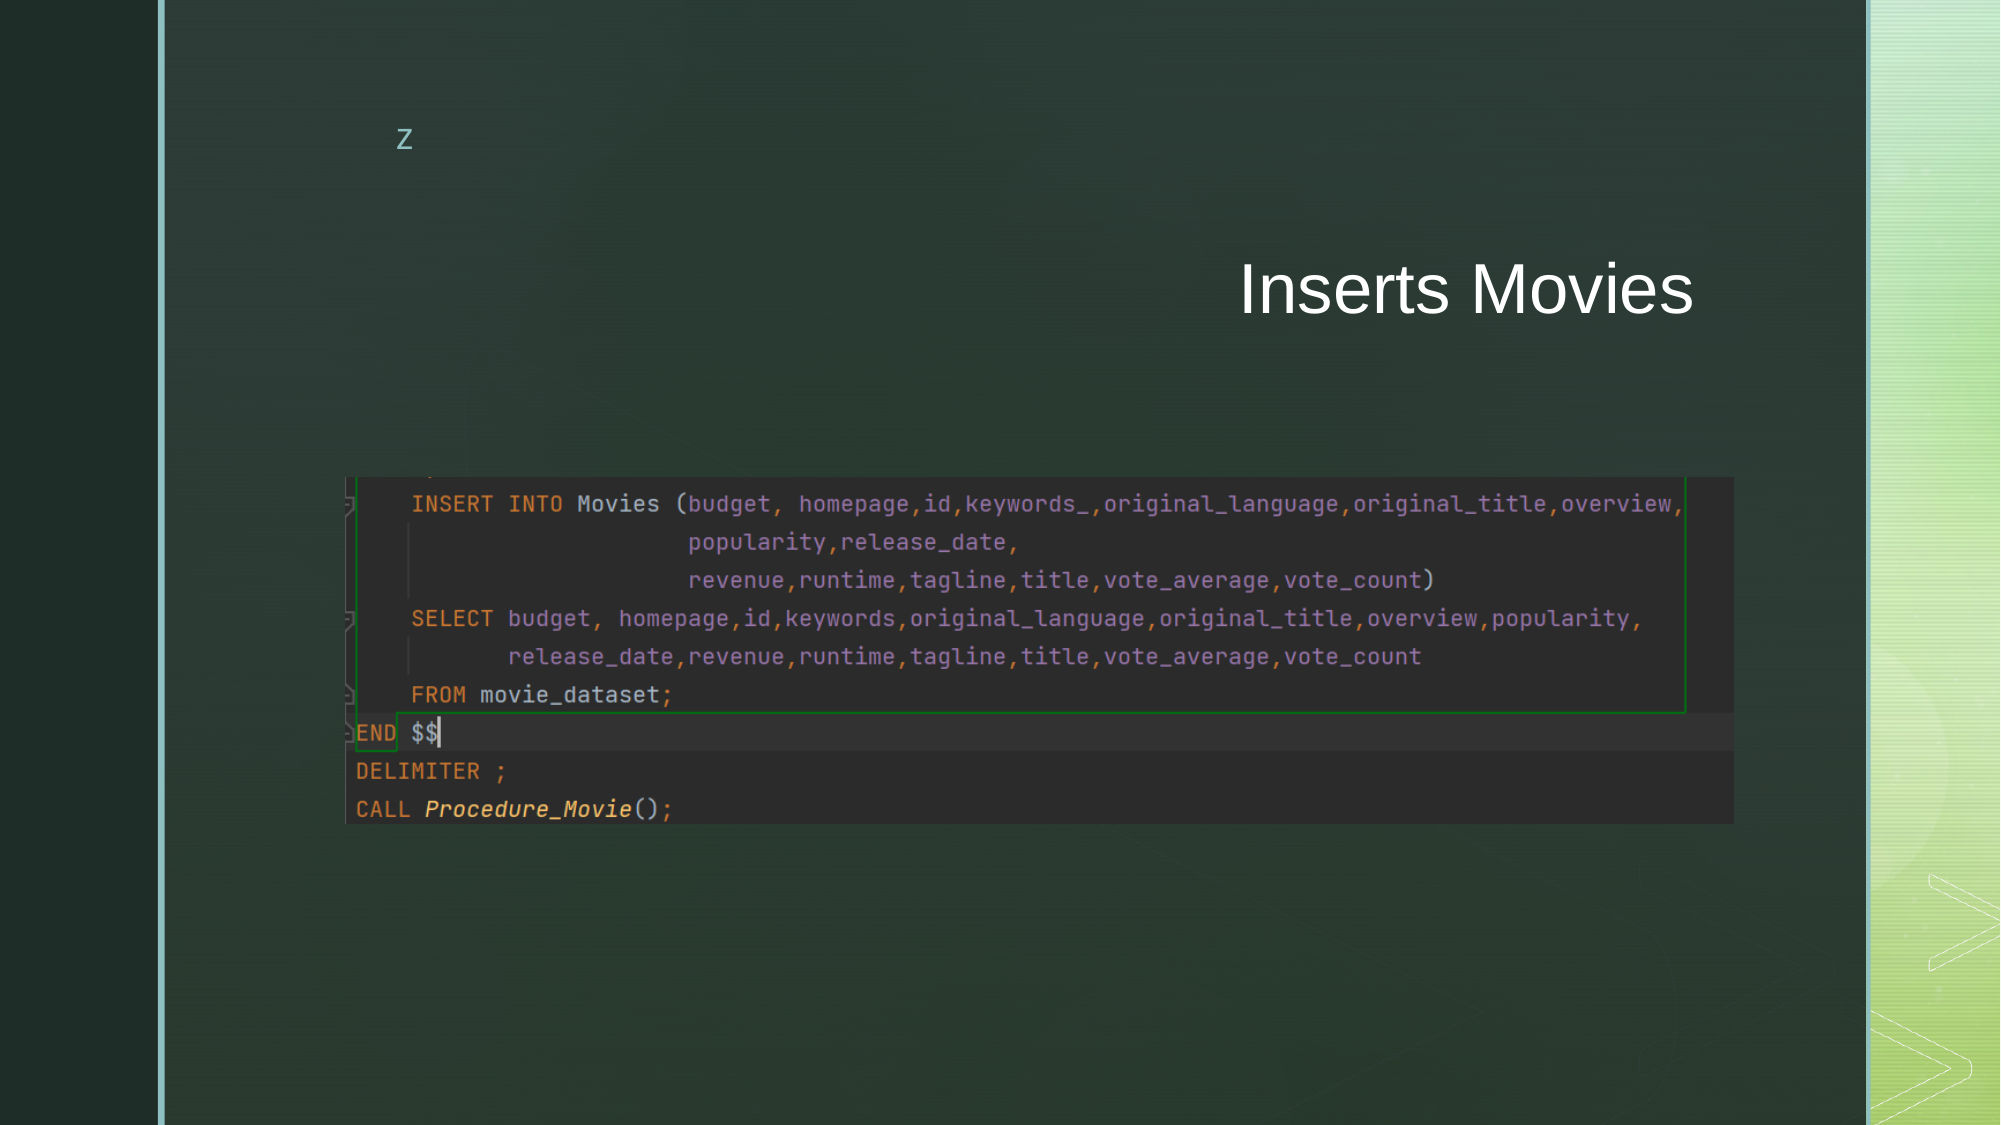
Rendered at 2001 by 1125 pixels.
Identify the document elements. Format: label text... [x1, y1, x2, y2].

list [345, 477, 1735, 825]
picture [1871, 0, 2001, 1125]
title Inserts Movies [404, 245, 1711, 422]
